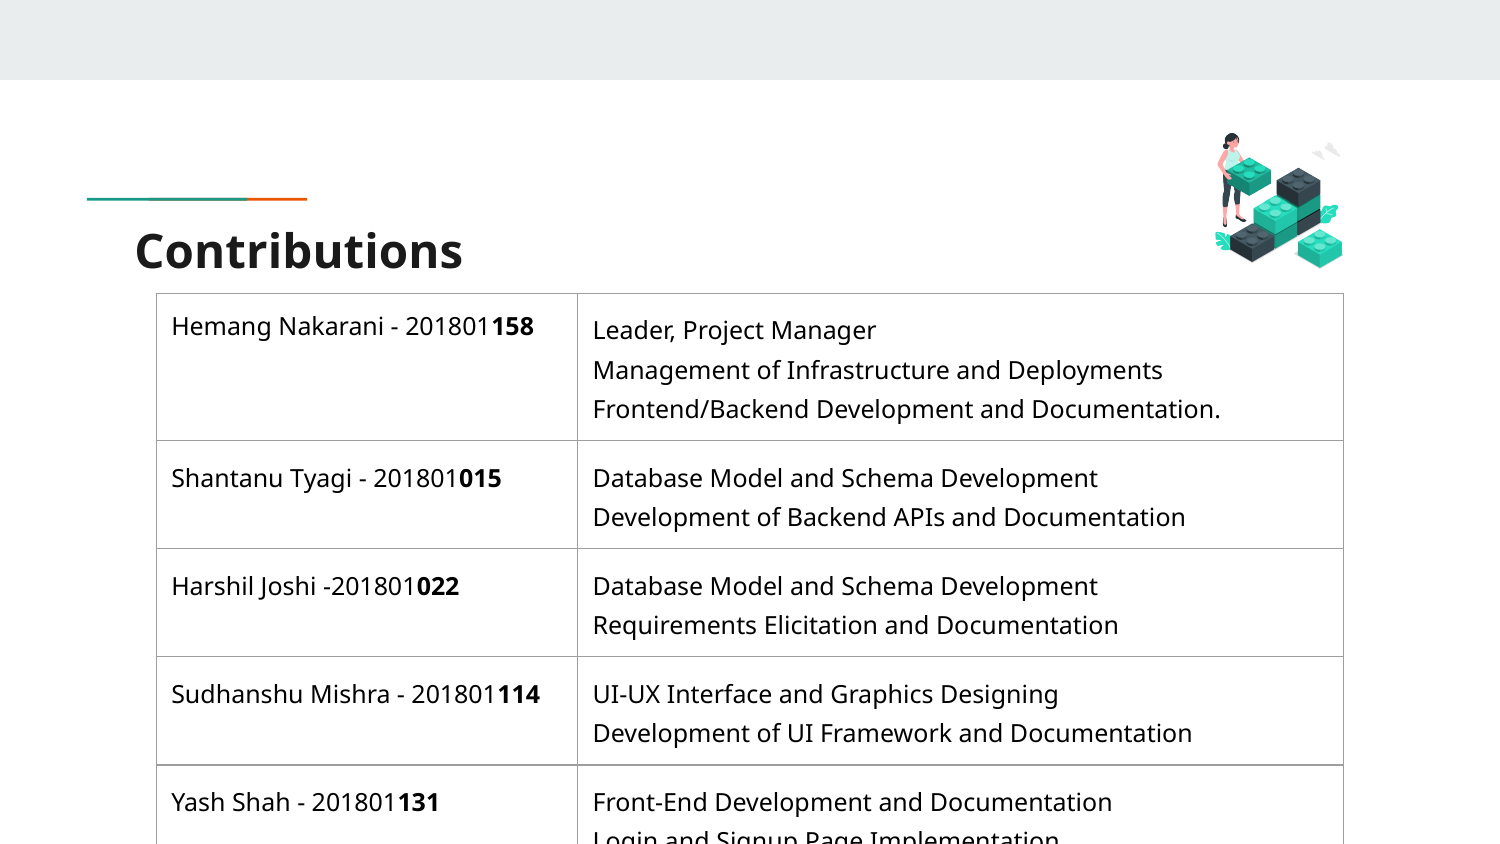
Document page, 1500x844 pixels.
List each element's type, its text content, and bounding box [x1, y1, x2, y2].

table_cell Database Model and Schema Development Development of Backend APIs and Documentation [578, 441, 1343, 548]
title Contributions [119, 205, 1381, 294]
picture [1215, 133, 1345, 269]
table_cell UI-UX Interface and Graphics Designing Development of UI Framework and Documentation [578, 657, 1343, 764]
table_cell Database Model and Schema Development Requirements Elicitation and Documentation [578, 549, 1343, 656]
table_cell Yash Shah - 201801131 [157, 766, 577, 844]
table_cell Front-End Development and Documentation Login and Signup Page Implementation [578, 766, 1343, 844]
table_cell Shantanu Tyagi - 201801015 [157, 441, 577, 548]
table_cell Sudhanshu Mishra - 201801114 [157, 657, 577, 764]
table_cell Harshil Joshi -201801022 [157, 549, 577, 656]
table_header Leader, Project Manager Management of Infrastructure and Deployments Frontend/Backend Development and Documentation. [578, 294, 1343, 440]
table_header Hemang Nakarani - 201801158 [157, 294, 577, 440]
